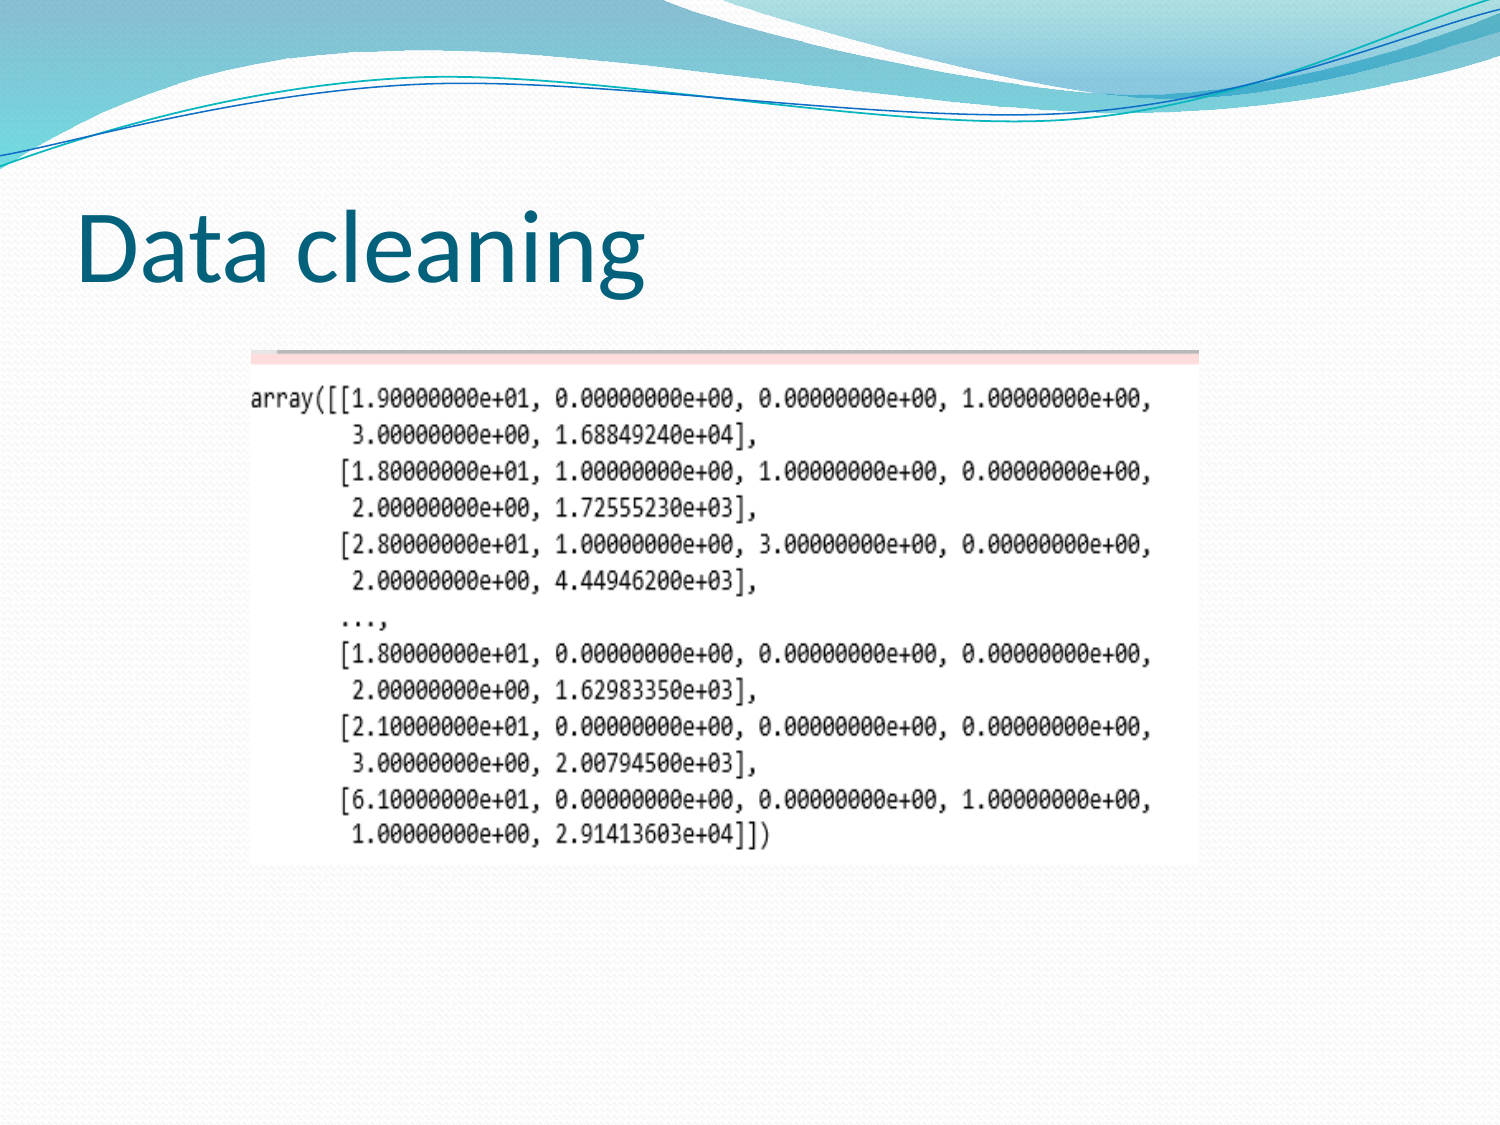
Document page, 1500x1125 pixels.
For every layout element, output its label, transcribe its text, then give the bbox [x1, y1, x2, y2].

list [250, 350, 1199, 866]
title Data cleaning [75, 115, 1425, 303]
